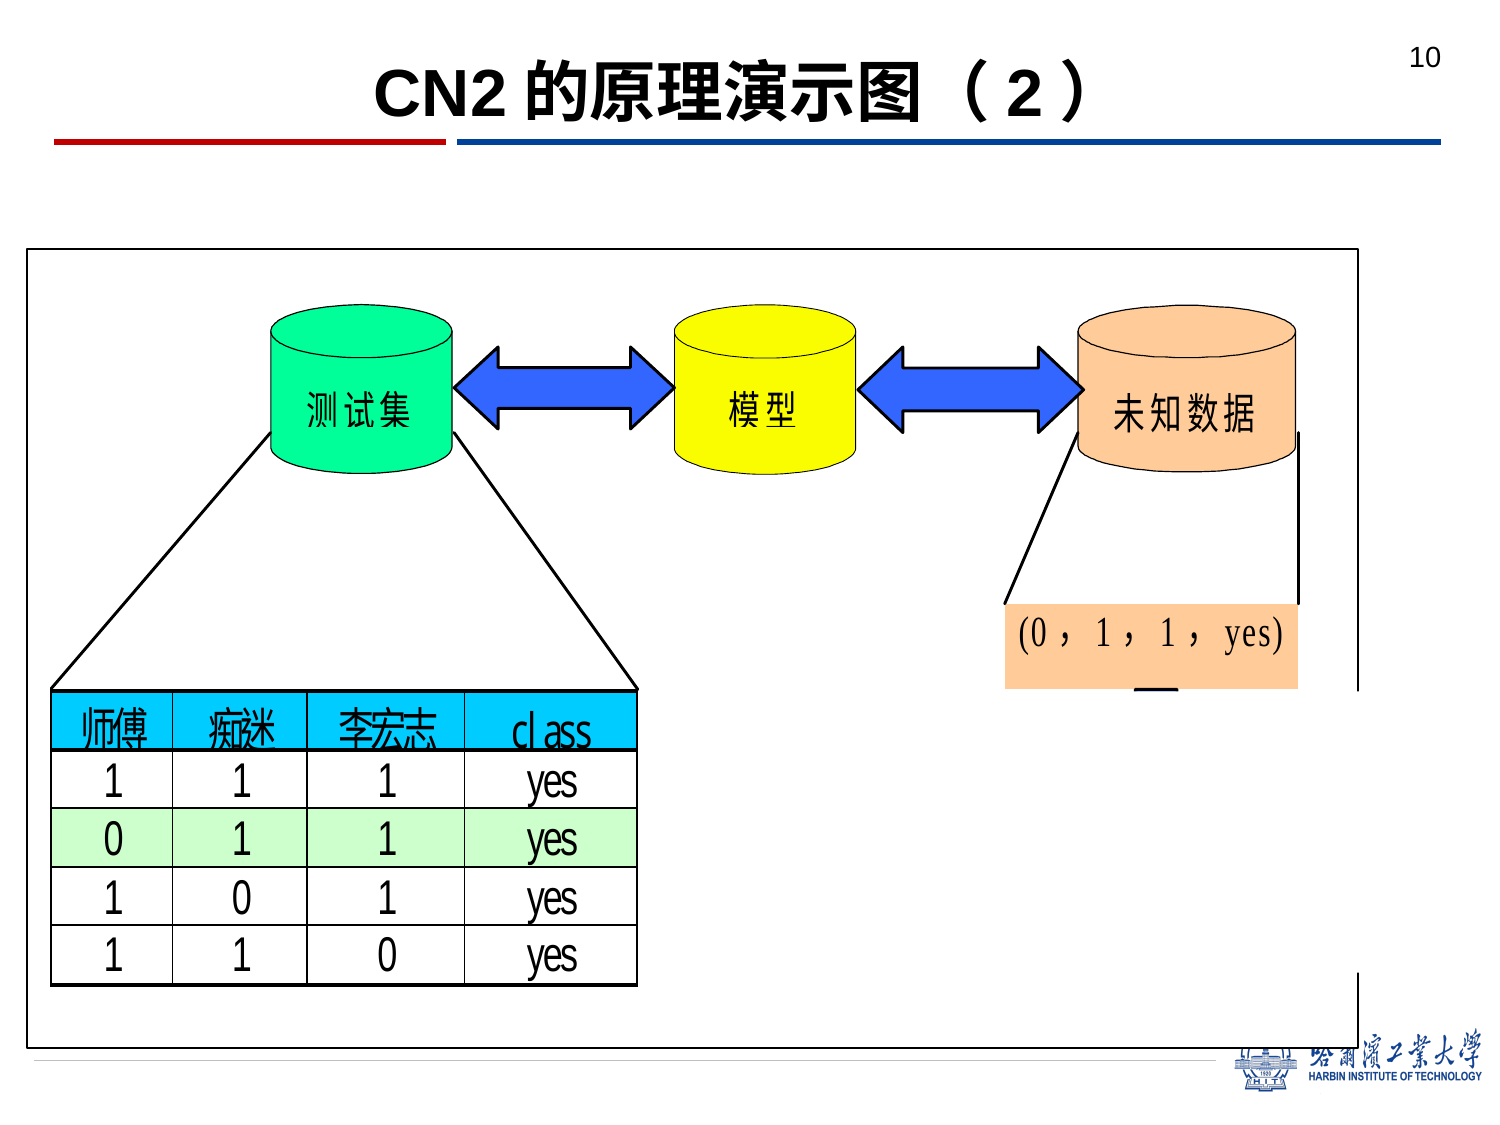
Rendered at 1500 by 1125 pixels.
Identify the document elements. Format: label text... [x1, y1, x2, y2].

text_box CN2的原理演示图（2） [112, 0, 1388, 184]
text_box [1388, 31, 1457, 110]
picture [1204, 1023, 1482, 1094]
list [0, 220, 1394, 1083]
